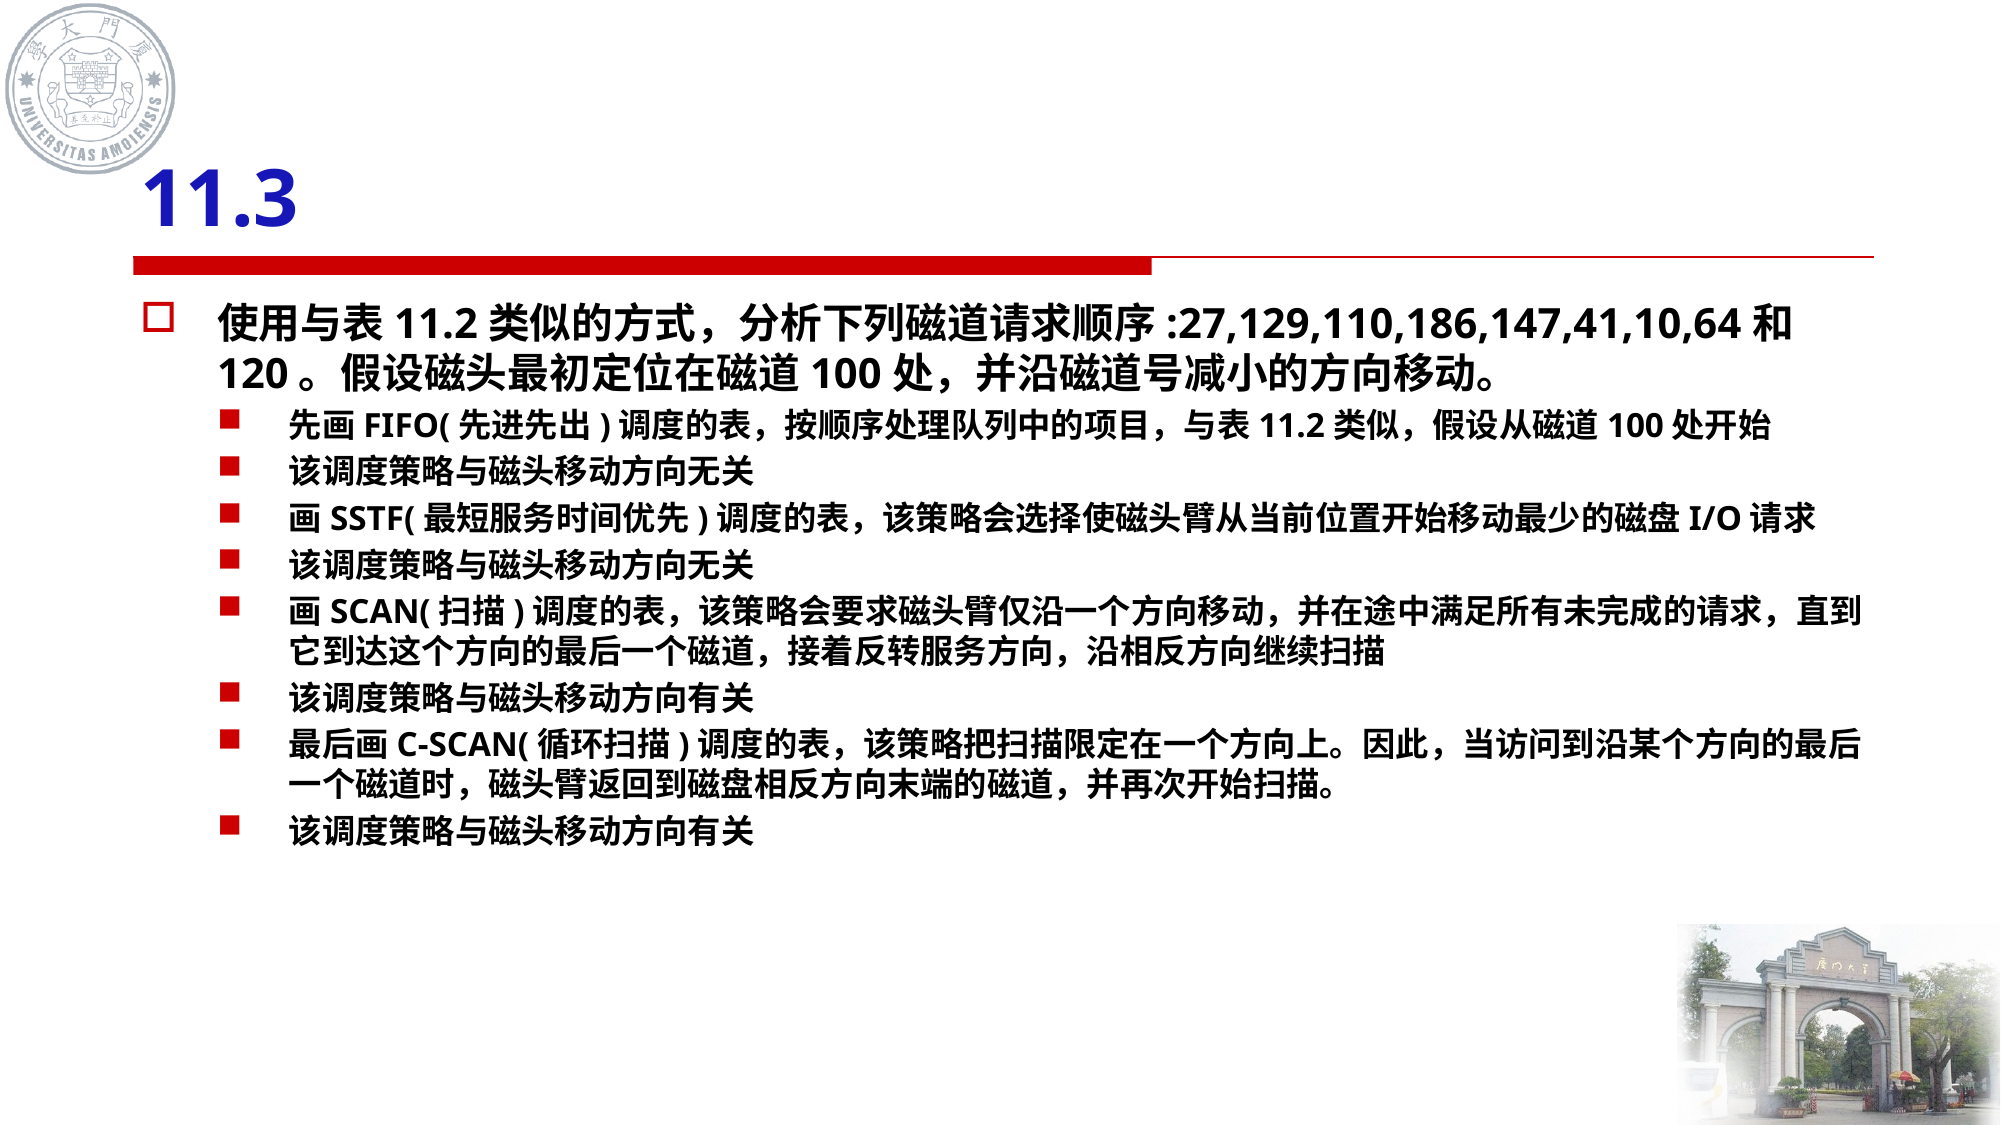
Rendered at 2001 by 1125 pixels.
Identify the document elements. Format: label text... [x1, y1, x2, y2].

title 11.3 [125, 50, 1876, 250]
picture [1677, 924, 2001, 1125]
text_box 使用与表11.2类似的方式，分析下列磁道请求顺序:27,129,110,186,147,41,10,64和120。假设磁头最初定位在磁道100处，并沿磁道号减小的方向移动。 先画FIFO(先进先出)调度的表，按顺序处理队列中的项目，与表11.2类似，假设从磁道100处开始 该调度策略与磁头移动方向无关 画SSTF(最短服务时间优先)调度的表，该策略会选择使磁头臂从当前位置开始移动最少的磁盘I/O请求 该调度策略与磁头移动方向无关 画SCAN(扫描)调度的表，该策略会要求磁头臂仅沿一个方向移动，并在途中满足所有未完成的请求，直到它到达这个方向的最后一个磁道，接着反转服务方向，沿相反方向继续扫描 该调度策略与磁头移动方向有关 最后画C-SCAN(循环扫描)调度的表，该策略把扫描限定在一个方向上。因此，当访问到沿某个方向的最后一个磁道时，磁头臂返回到磁盘相反方向末端的磁道，并再次开始扫描。 该调度策略与磁头移动方向有关 [125, 289, 1888, 1094]
